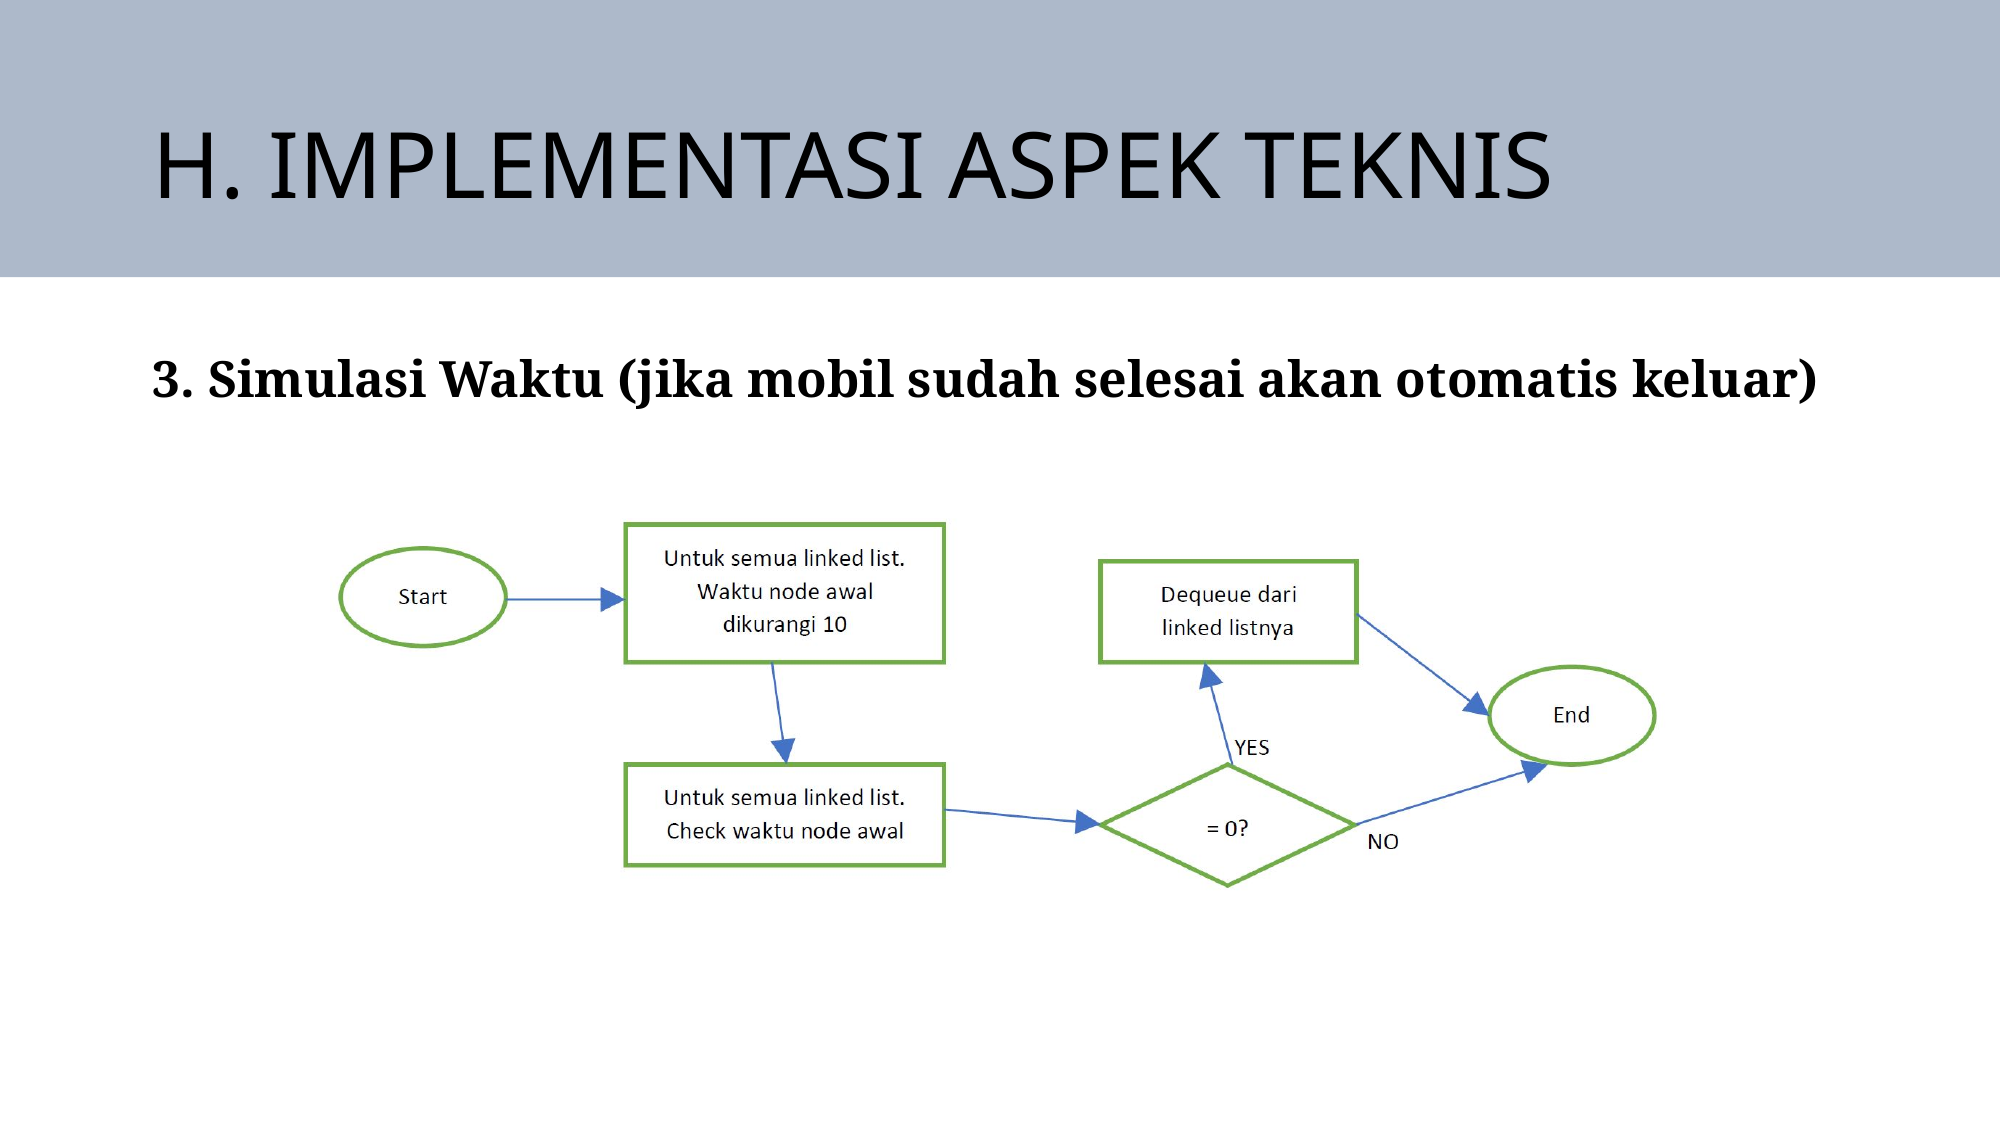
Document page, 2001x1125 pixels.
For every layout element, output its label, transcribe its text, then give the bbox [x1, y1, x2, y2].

title H. IMPLEMENTASI ASPEK TEKNIS [137, 59, 1863, 278]
text_box [0, 0, 2000, 278]
list 3. Simulasi Waktu (jika mobil sudah selesai akan otomatis keluar) [137, 299, 1863, 1014]
picture [330, 495, 1670, 915]
